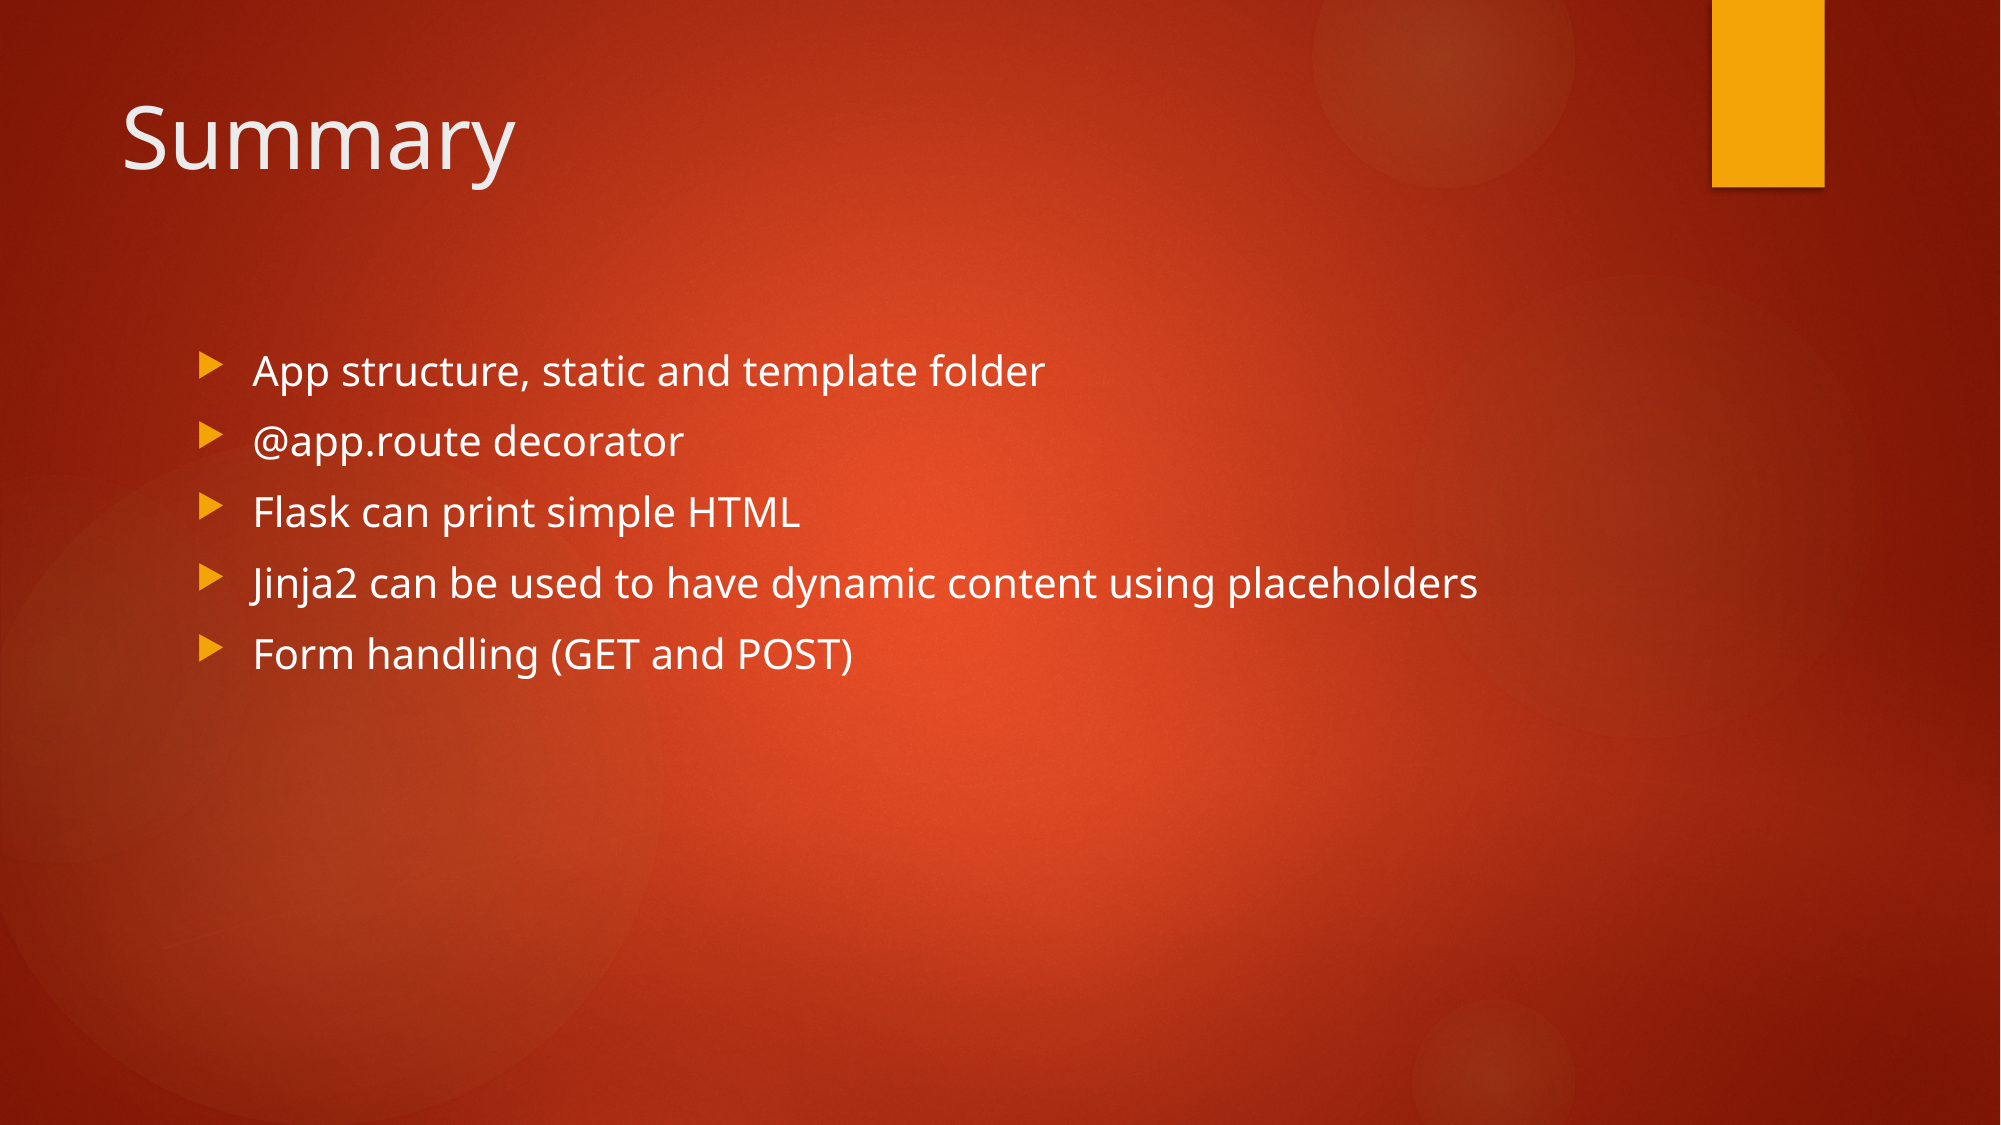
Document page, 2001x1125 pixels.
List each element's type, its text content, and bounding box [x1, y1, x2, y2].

title Summary [106, 74, 1649, 304]
list App structure, static and template folder @app.route decorator Flask can print simple HTML Jinja2 can be used to have dynamic content using placeholders Form handling (GET and POST) [181, 336, 1649, 1025]
